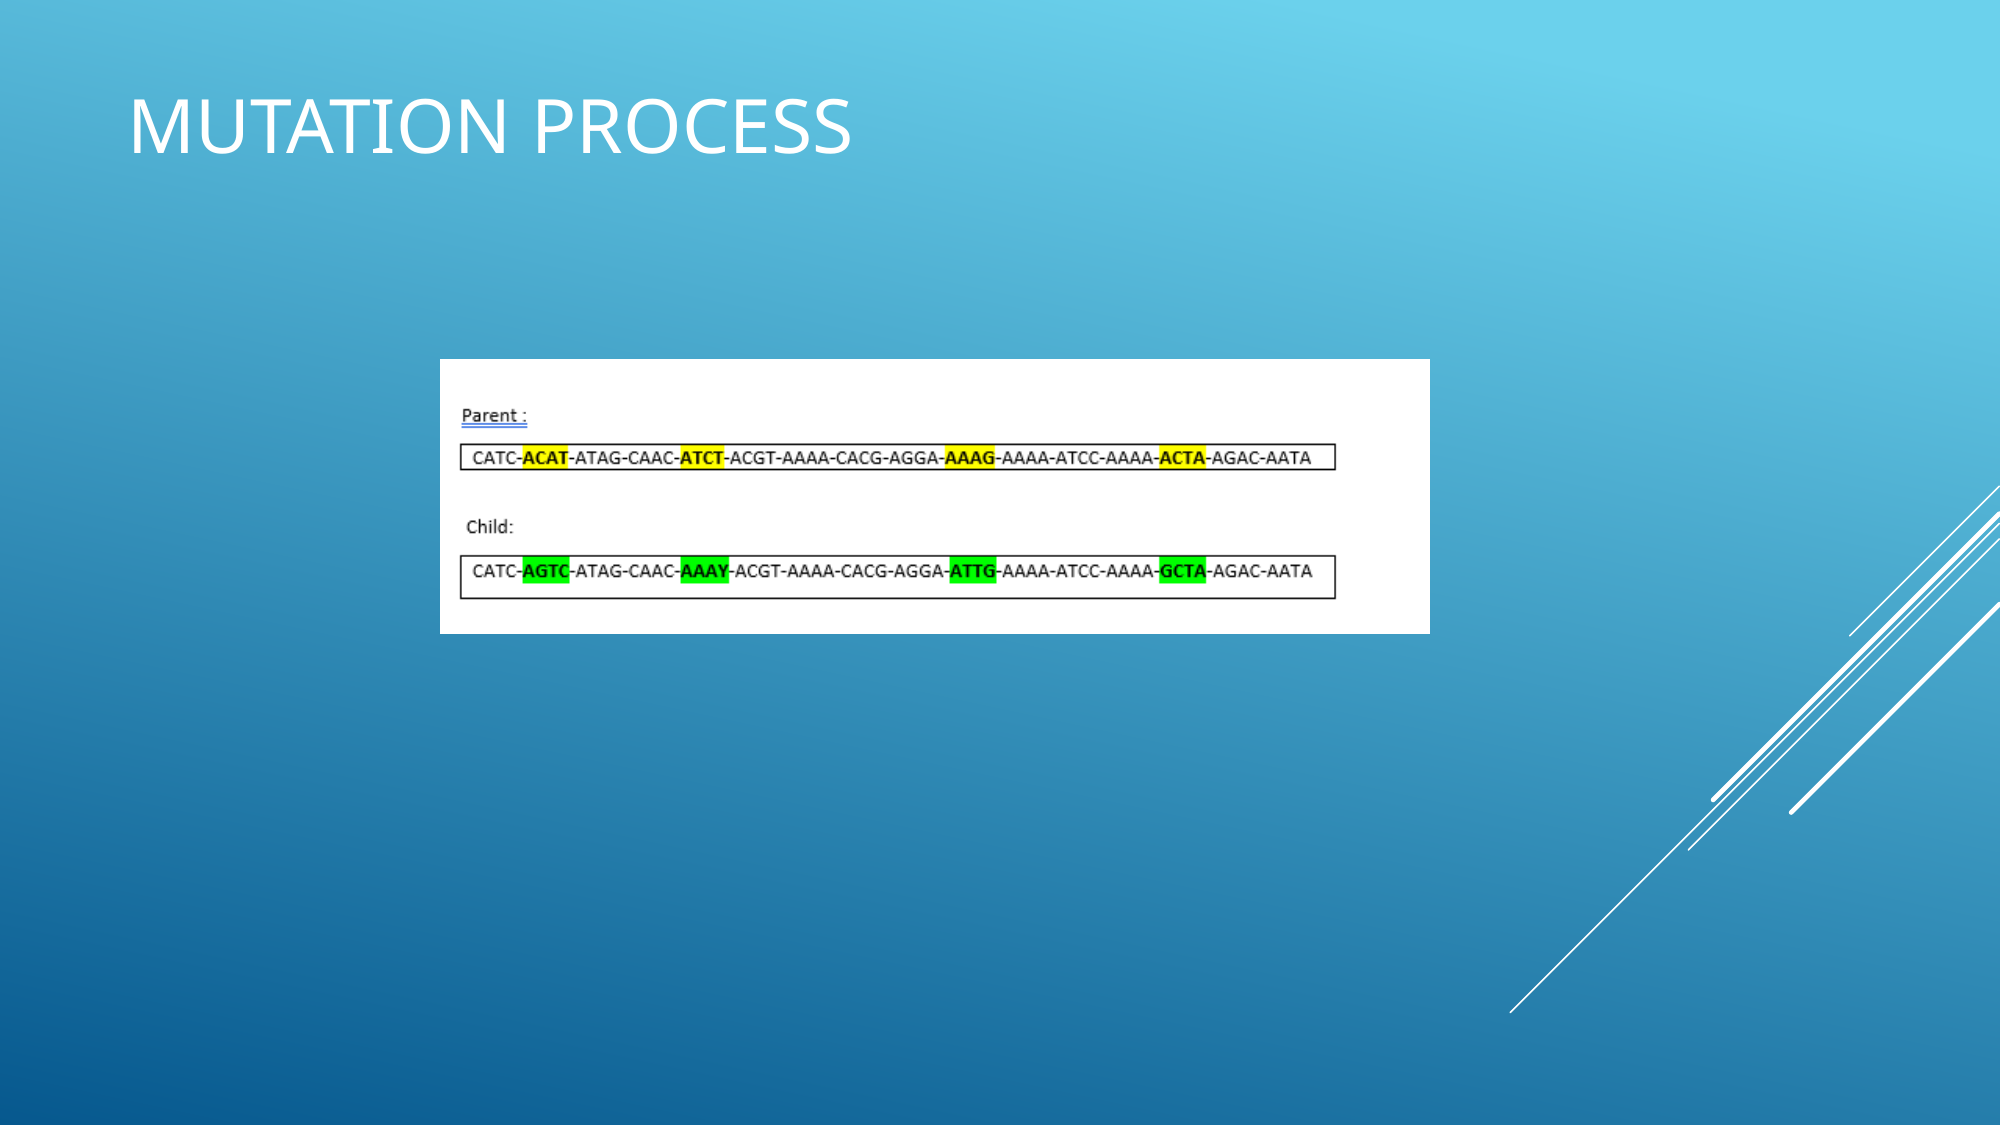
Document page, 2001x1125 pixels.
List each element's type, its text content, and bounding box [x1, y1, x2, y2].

title Mutation Process [112, 0, 1513, 248]
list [439, 359, 1430, 634]
